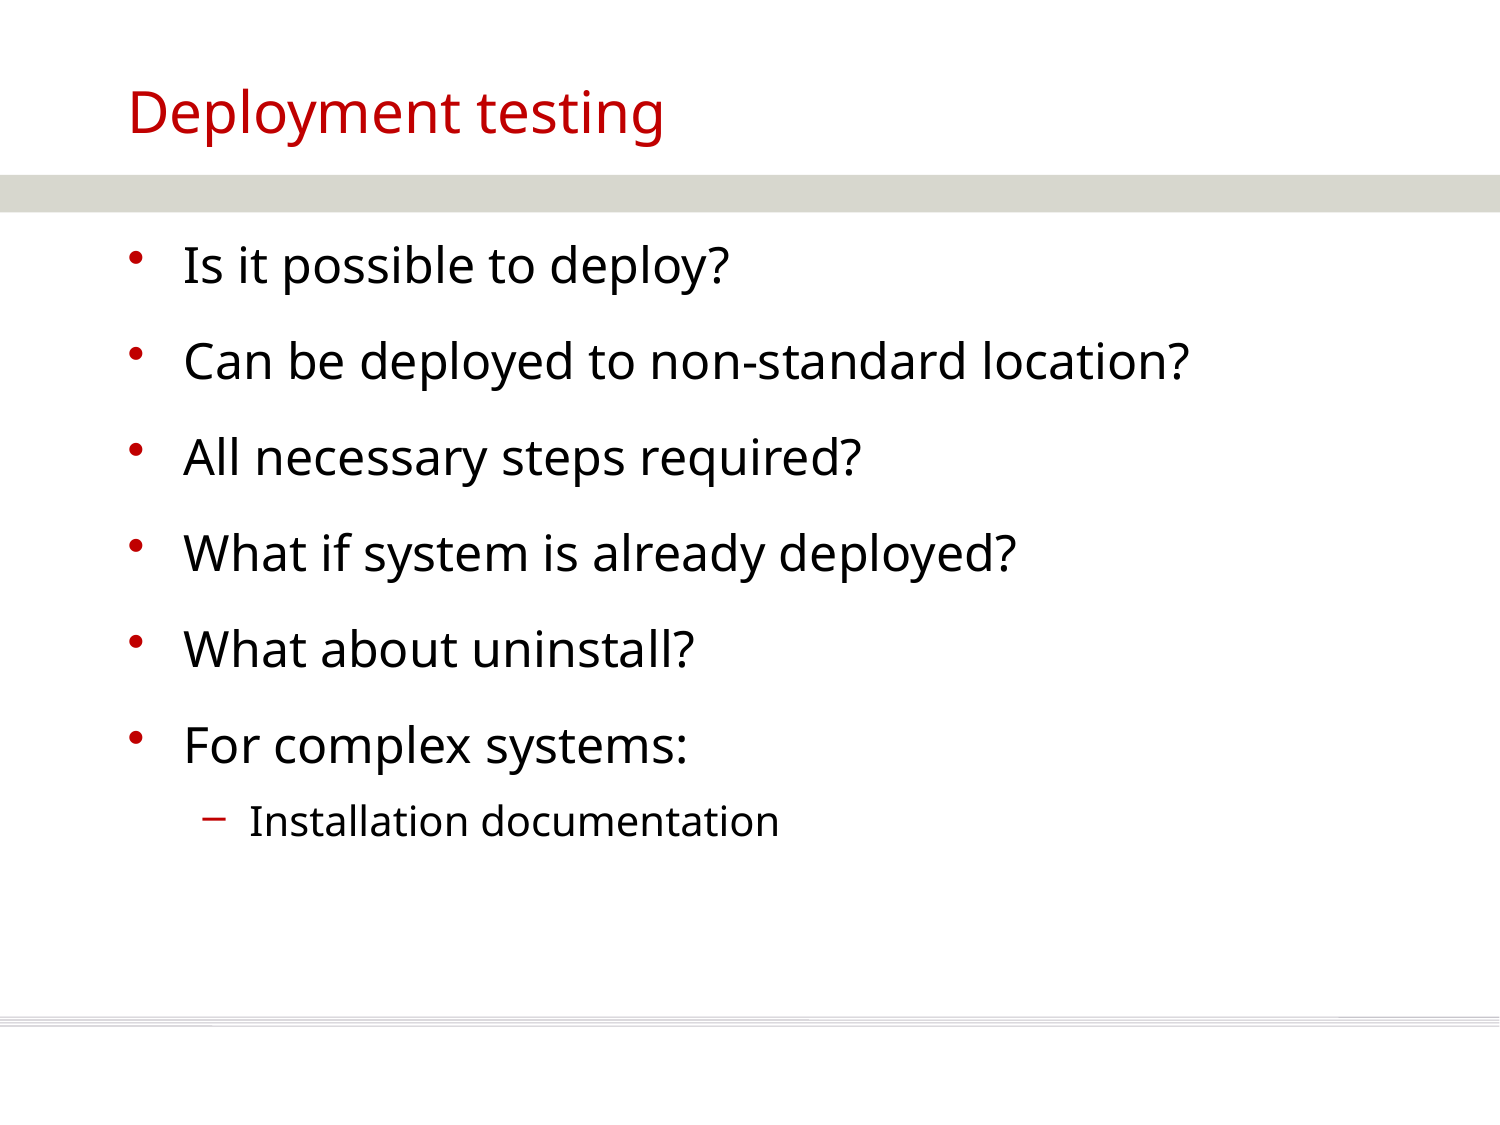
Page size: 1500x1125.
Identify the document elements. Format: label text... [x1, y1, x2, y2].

list Is it possible to deploy? Can be deployed to non-standard location? All necessary steps required? What if system is already deployed? What about uninstall? For complex systems: Installation documentation [112, 220, 1388, 1000]
title Deployment testing [112, 47, 1388, 173]
